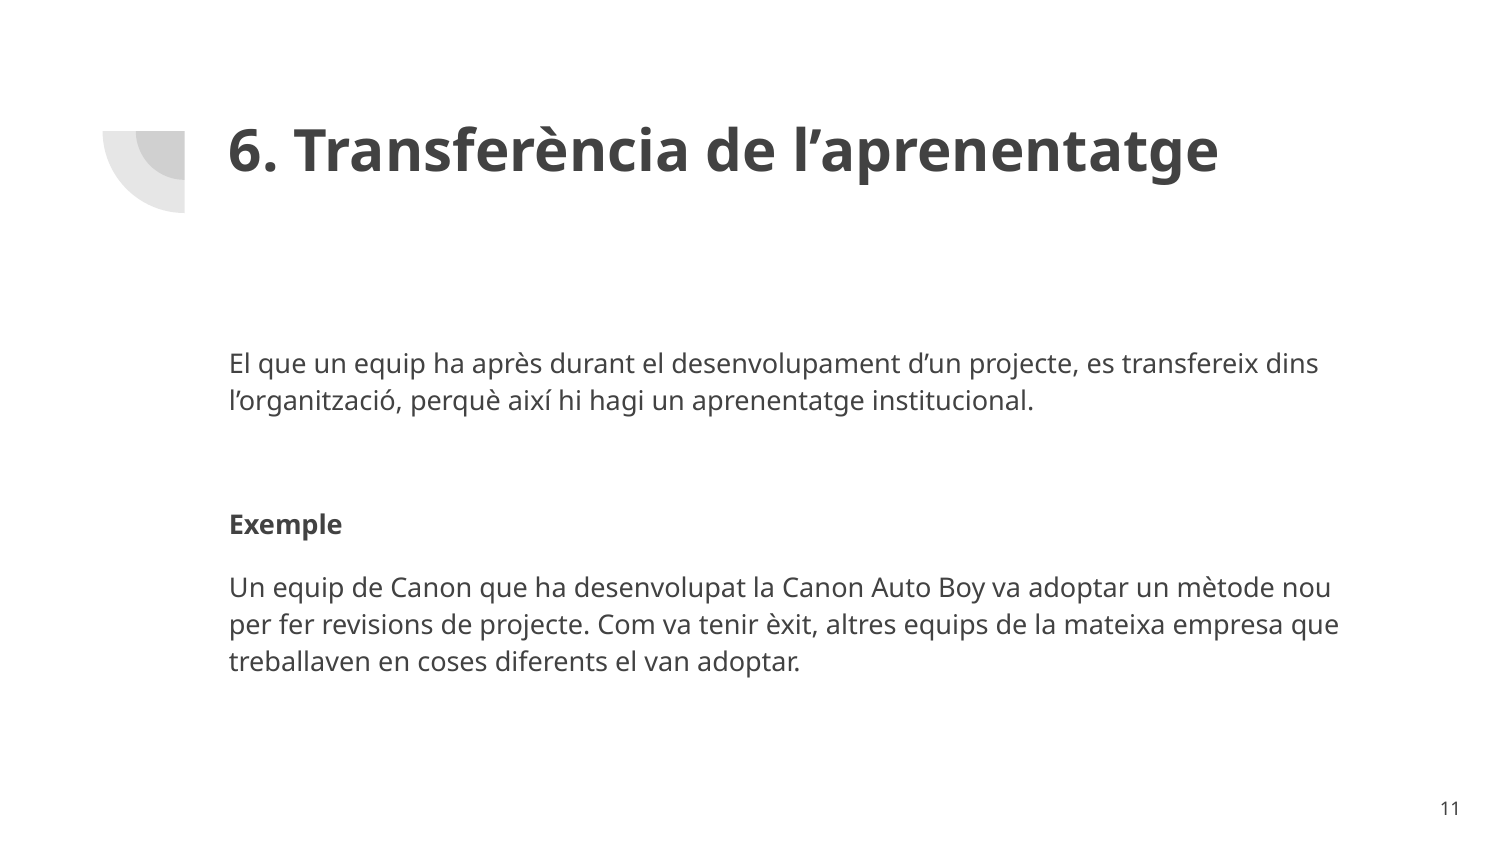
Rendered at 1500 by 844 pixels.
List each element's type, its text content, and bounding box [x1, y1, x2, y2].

slide_number ‹#› [1386, 777, 1477, 842]
list El que un equip ha après durant el desenvolupament d’un projecte, es transfereix dins l’organització, perquè així hi hagi un aprenentatge institucional. Exemple Un equip de Canon que ha desenvolupat la Canon Auto Boy va adoptar un mètode nou per fer revisions de projecte. Com va tenir èxit, altres equips de la mateixa empresa que treballaven en coses diferents el van adoptar. [213, 326, 1368, 744]
title 6. Transferència de l’aprenentatge [213, 98, 1368, 263]
